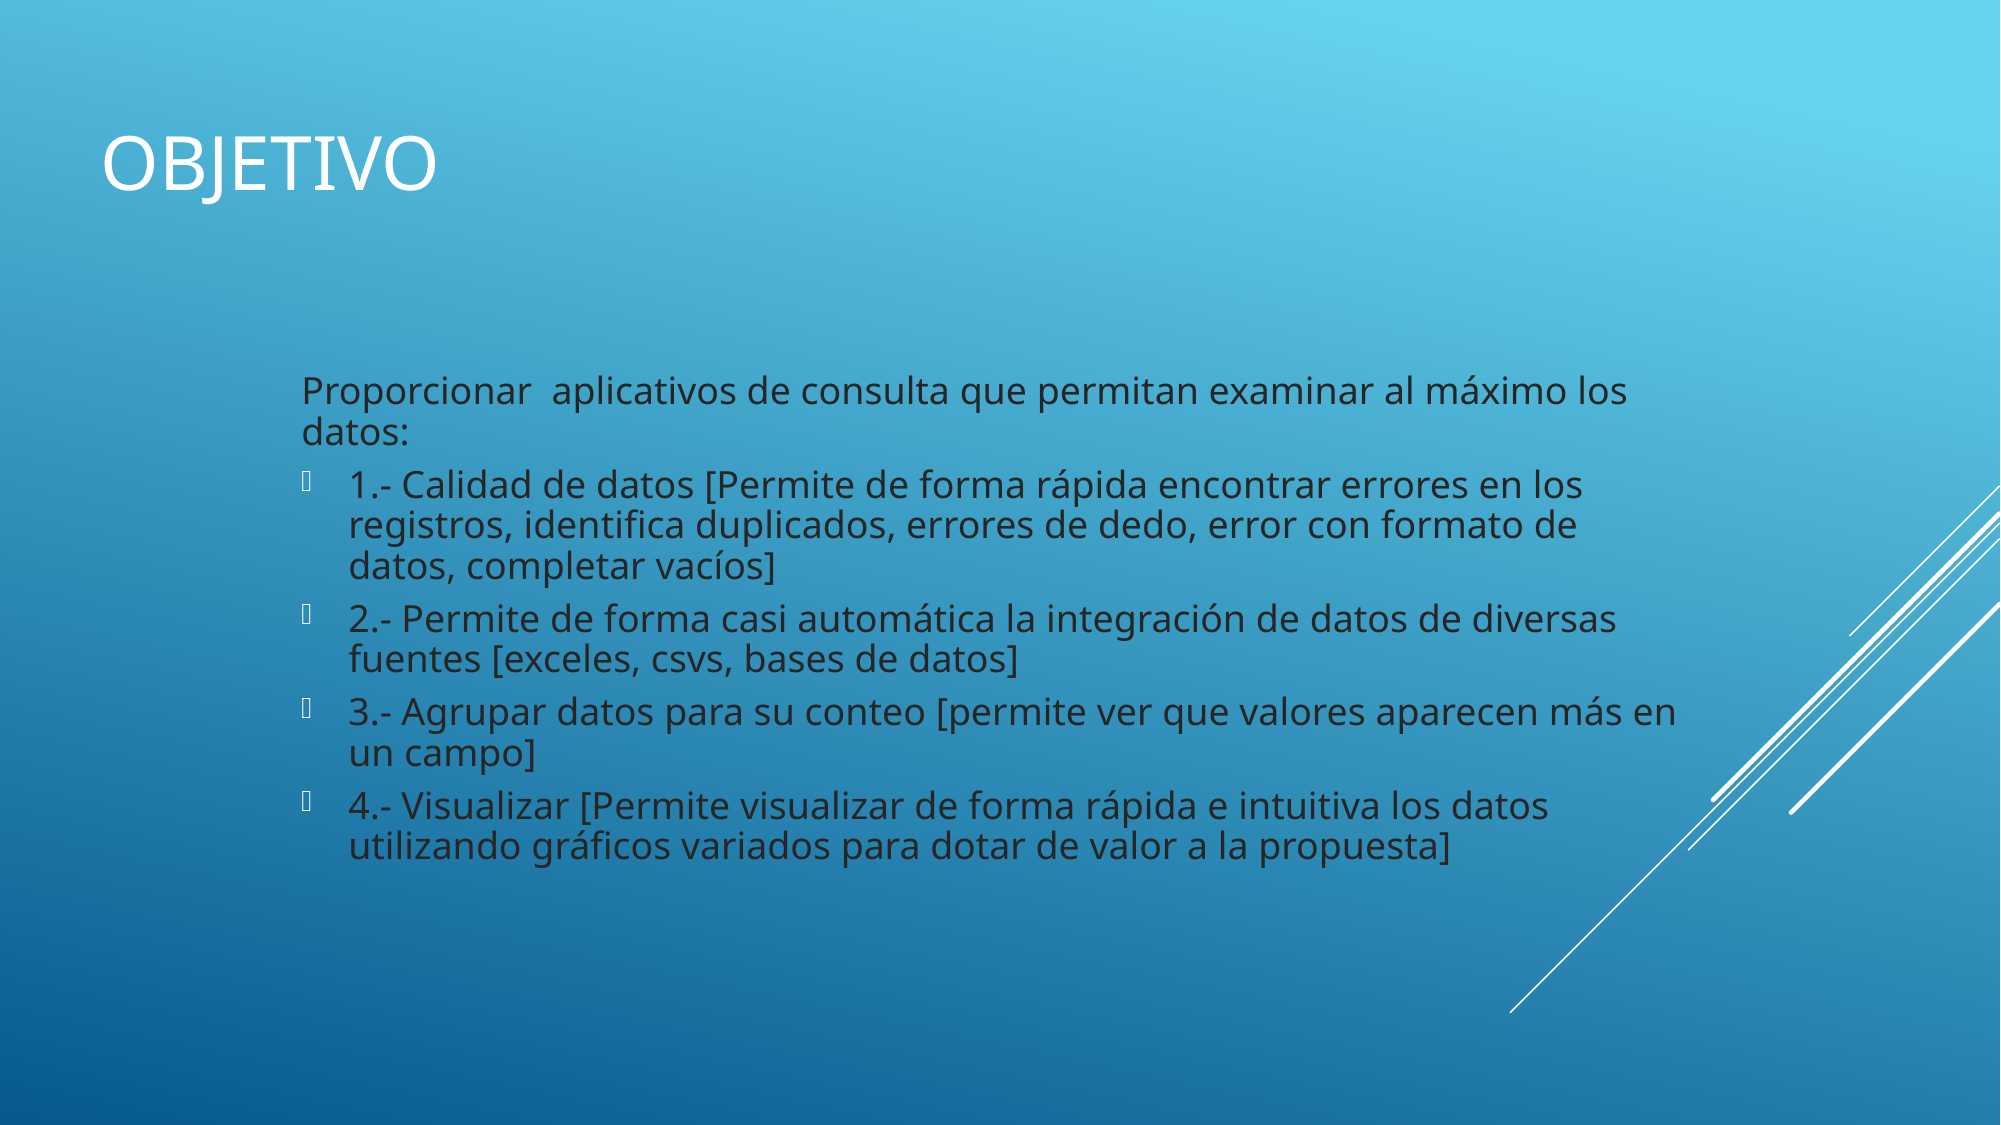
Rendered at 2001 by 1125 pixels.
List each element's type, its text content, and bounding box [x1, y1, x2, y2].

title Objetivo [92, 36, 1494, 285]
list Proporcionar aplicativos de consulta que permitan examinar al máximo los datos: 1.- Calidad de datos [Permite de forma rápida encontrar errores en los registros, identifica duplicados, errores de dedo, error con formato de datos, completar vacíos] 2.- Permite de forma casi automática la integración de datos de diversas fuentes [exceles, csvs, bases de datos] 3.- Agrupar datos para su conteo [permite ver que valores aparecen más en un campo] 4.- Visualizar [Permite visualizar de forma rápida e intuitiva los datos utilizando gráficos variados para dotar de valor a la propuesta] [293, 323, 1695, 918]
